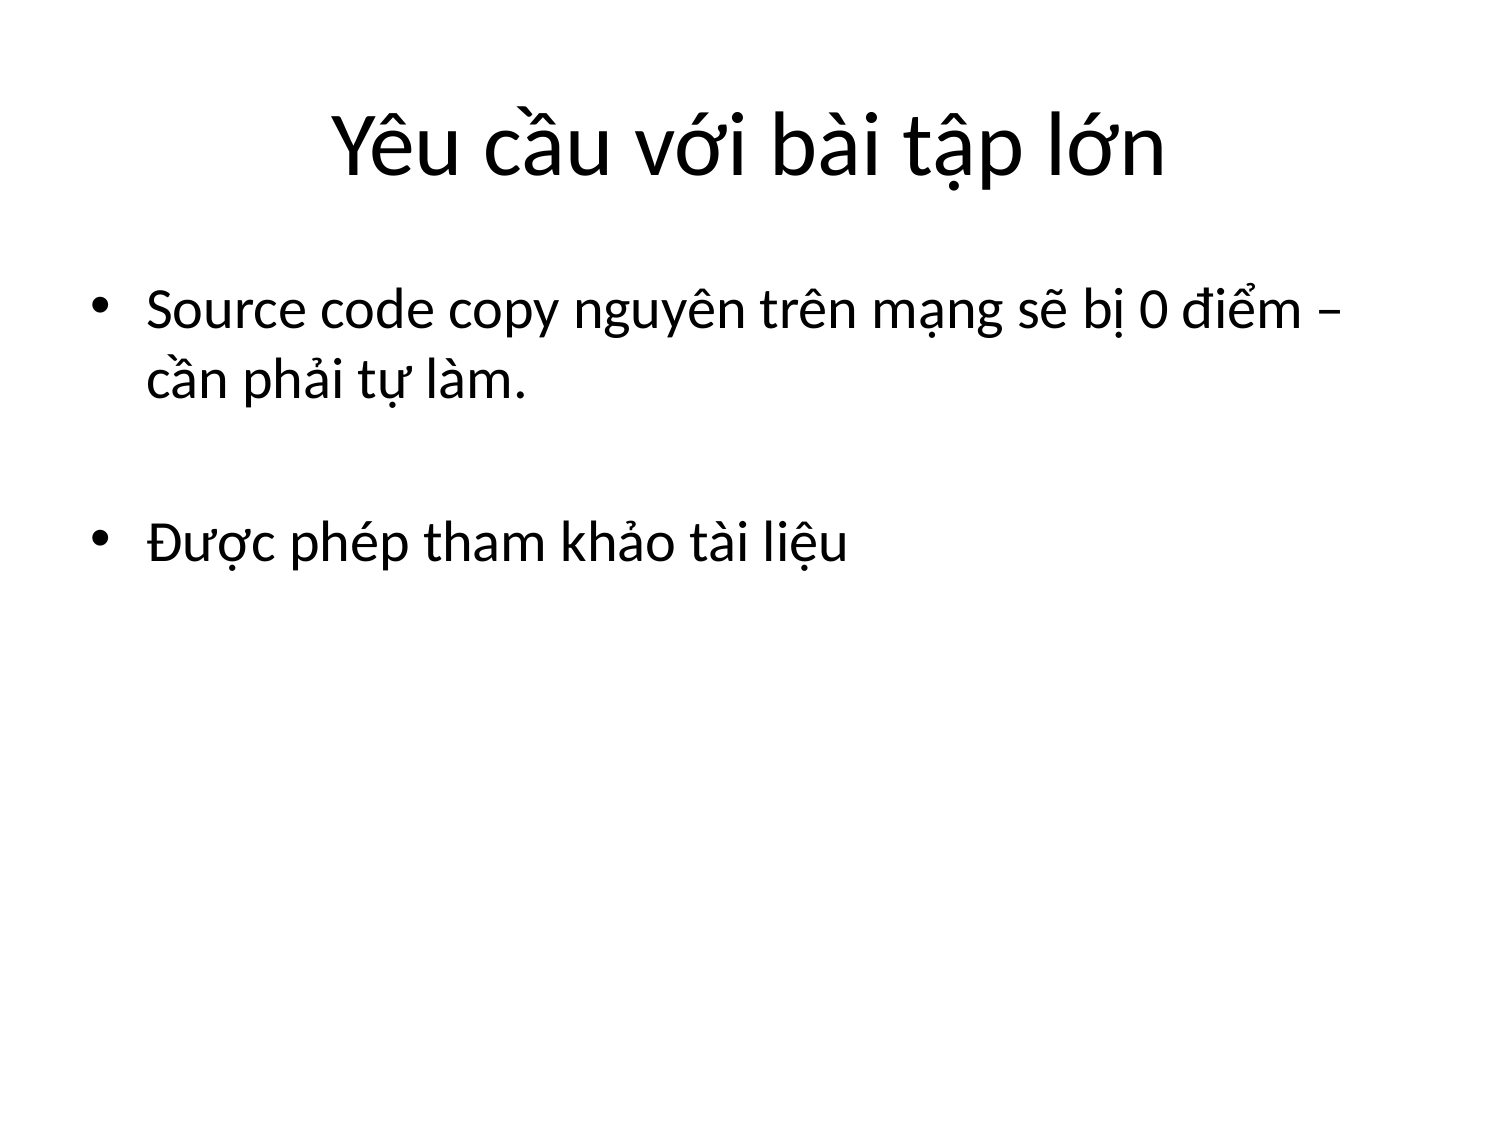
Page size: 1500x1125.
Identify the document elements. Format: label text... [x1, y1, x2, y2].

title Yêu cầu với bài tập lớn [75, 45, 1425, 233]
list Source code copy nguyên trên mạng sẽ bị 0 điểm – cần phải tự làm. Được phép tham khảo tài liệu [75, 262, 1425, 1005]
